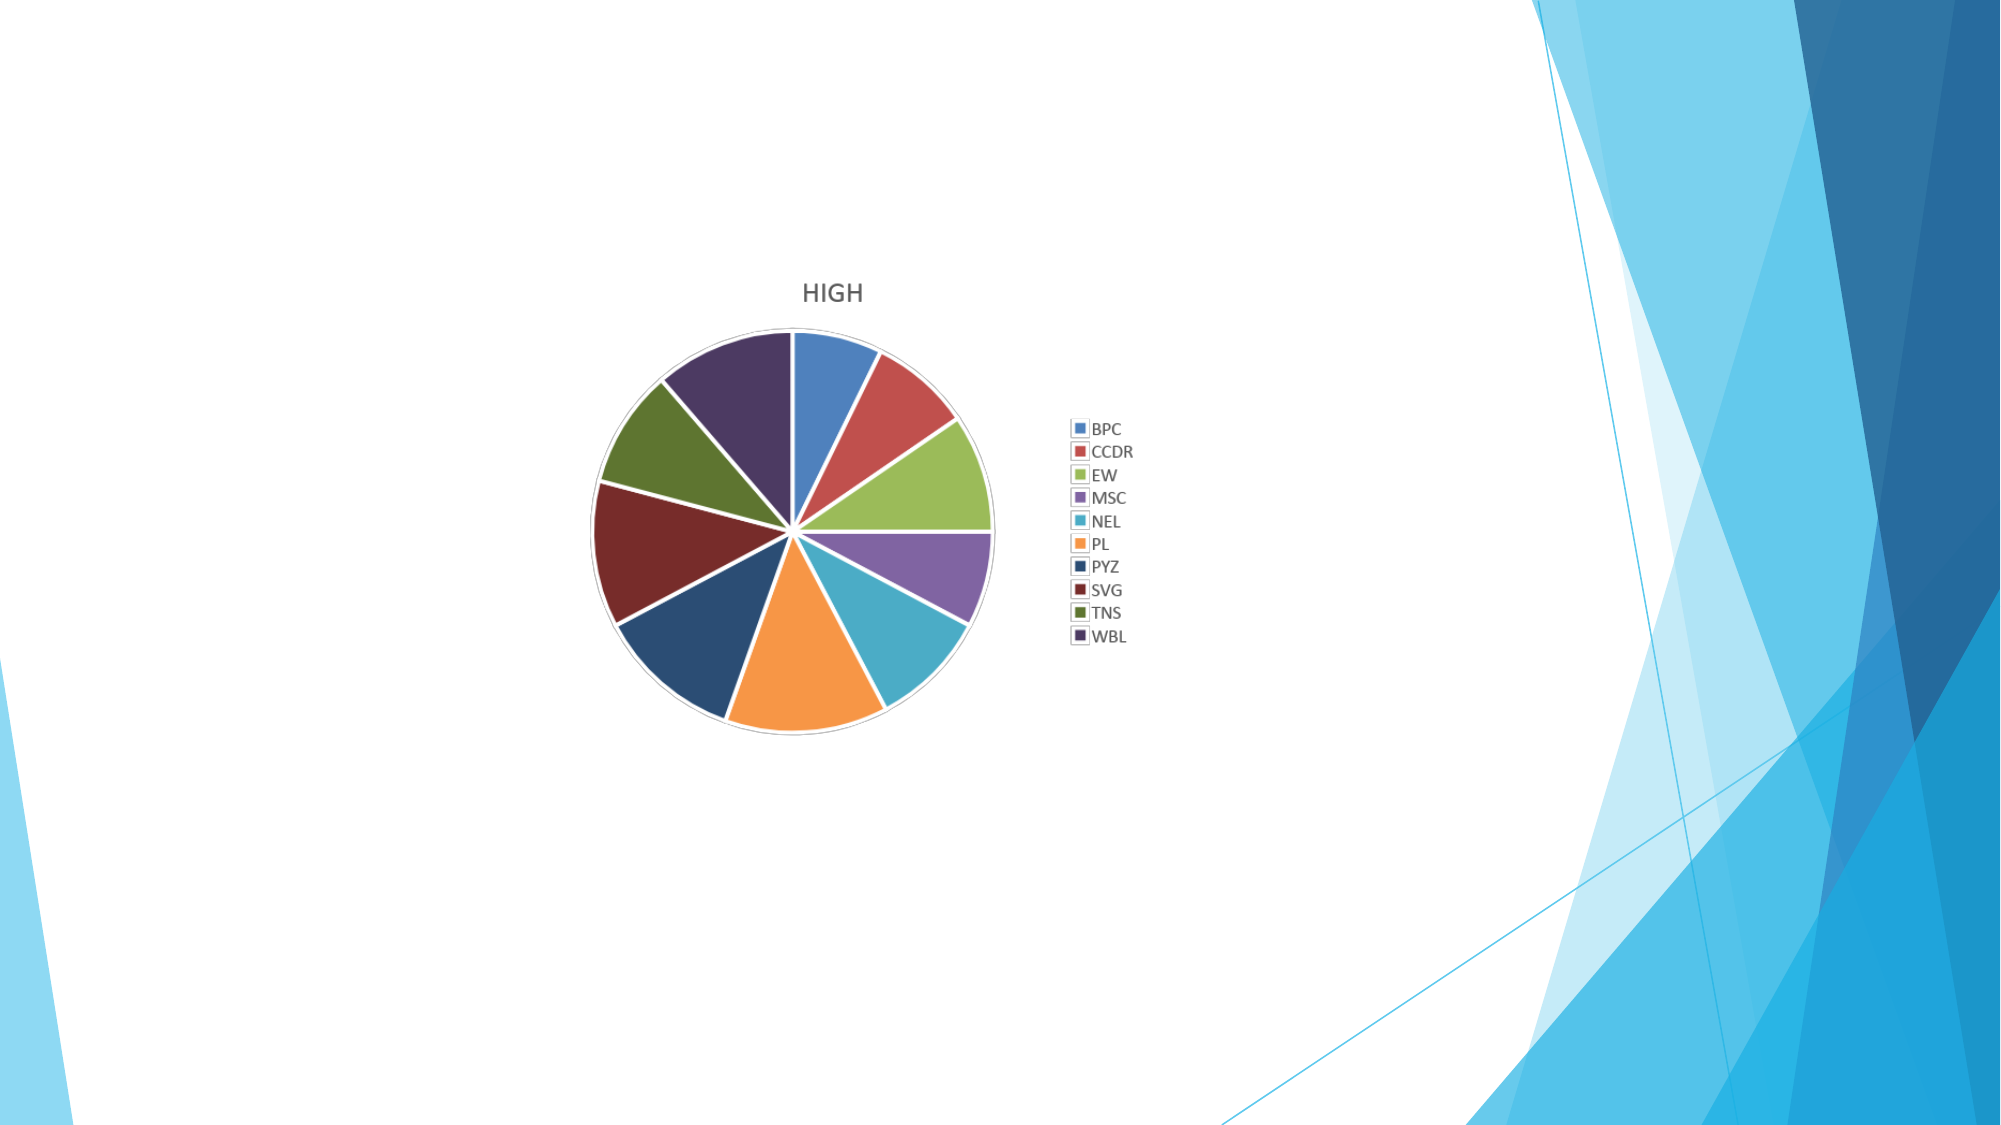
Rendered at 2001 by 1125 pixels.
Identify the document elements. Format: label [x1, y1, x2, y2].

picture [512, 274, 1154, 753]
